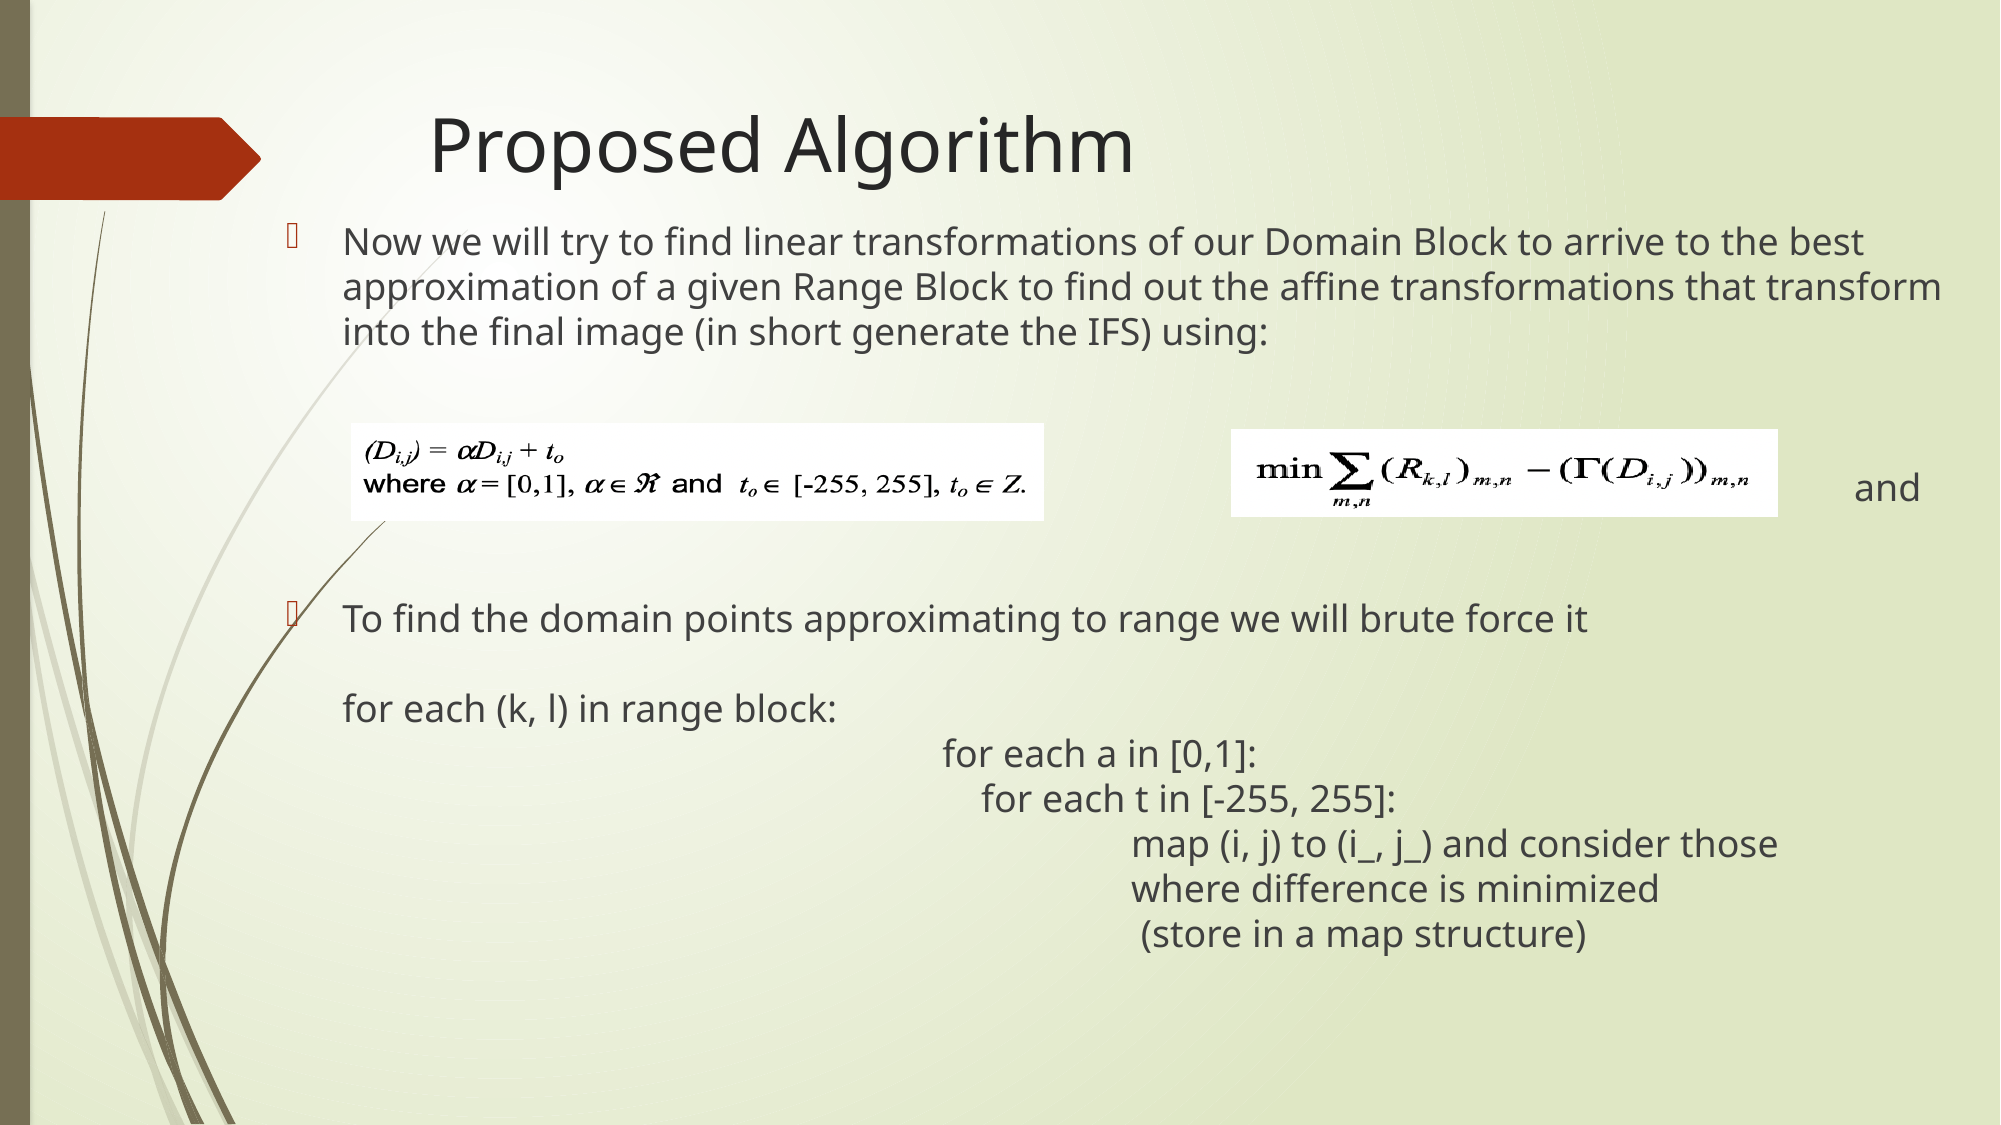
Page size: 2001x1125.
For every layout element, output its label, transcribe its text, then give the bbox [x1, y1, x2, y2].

list Now we will try to find linear transformations of our Domain Block to arrive to the best approximation of a given Range Block to find out the affine transformations that transform into the final image (in short generate the IFS) using: and To find the domain points approximating to range we will brute force it for each (k, l) in range block: for each a in [0,1]: for each t in [-255, 255]: map (i, j) to (i_, j_) and consider those where difference is minimized (store in a map structure) [270, 210, 2000, 1011]
picture [1231, 429, 1779, 517]
title Proposed Algorithm [413, 0, 1876, 210]
picture [350, 422, 1044, 521]
